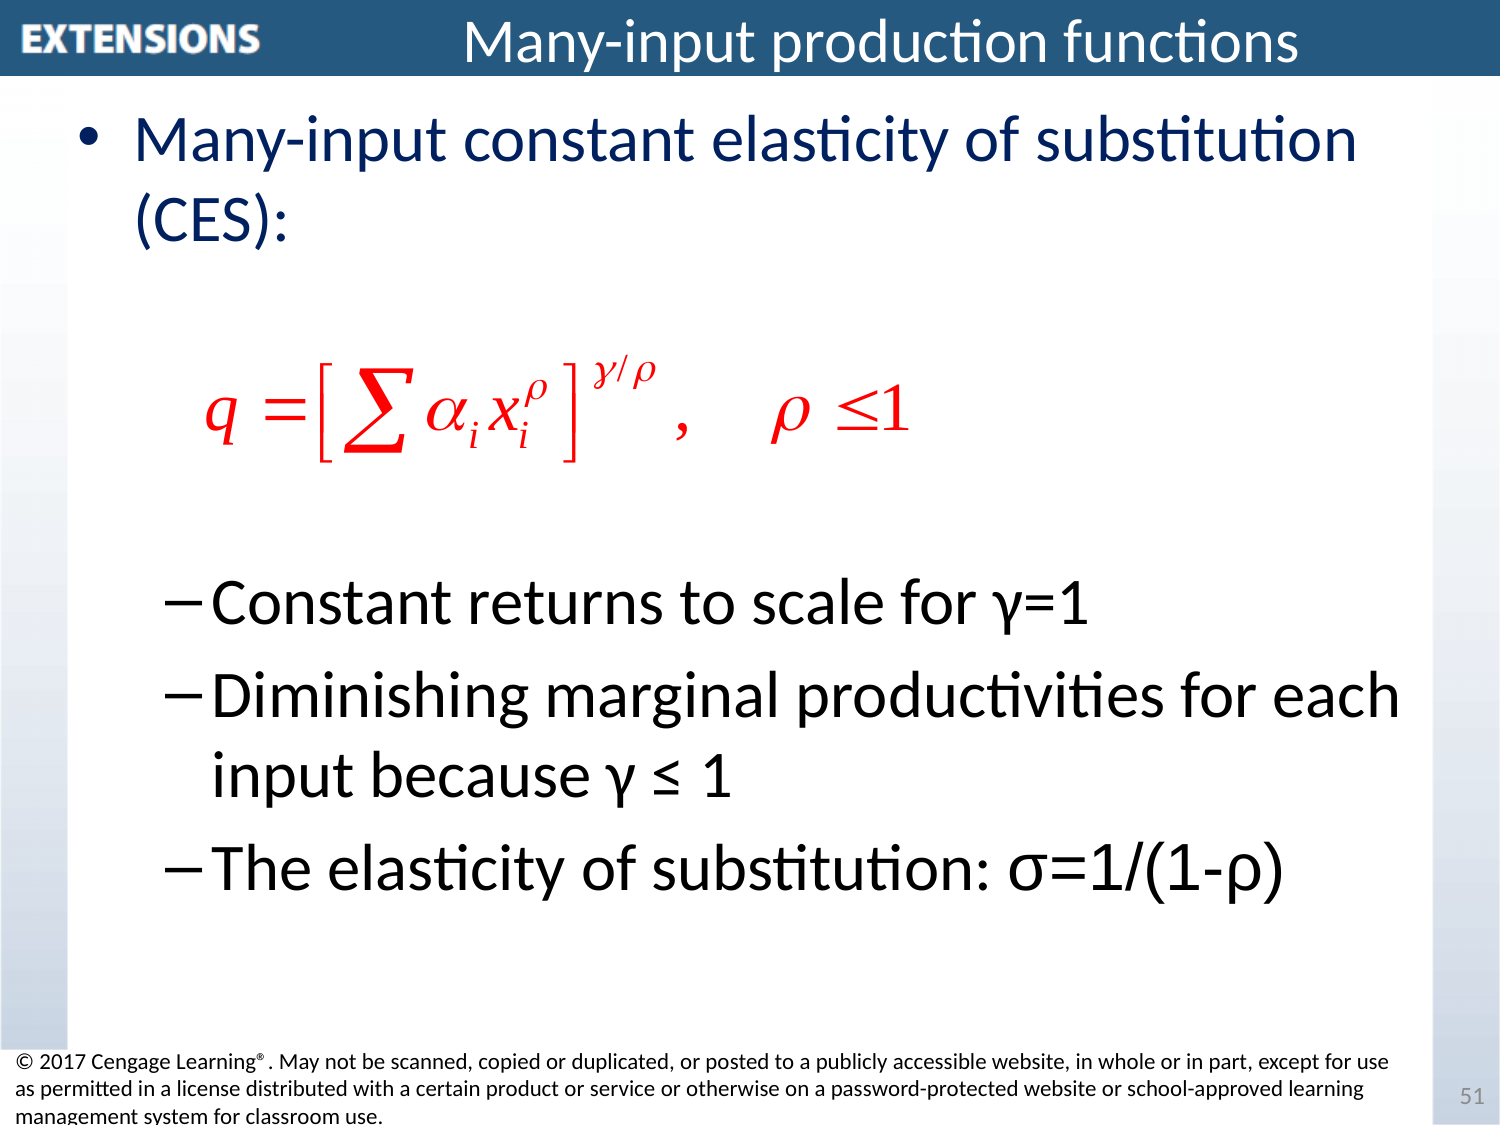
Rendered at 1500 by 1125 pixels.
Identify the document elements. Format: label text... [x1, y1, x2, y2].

footer © 2017 Cengage Learning®. May not be scanned, copied or duplicated, or posted to a publicly accessible website, in whole or in part, except for use as permitted in a license distributed with a certain product or service or otherwise on a password-protected website or school-approved learning management system for classroom use. [0, 1050, 1427, 1125]
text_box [193, 338, 918, 478]
title Many-input production functions [262, 0, 1500, 75]
list Many-input constant elasticity of substitution (CES): [62, 87, 1438, 525]
list Constant returns to scale for γ=1 Diminishing marginal productivities for each input because γ ≤ 1 The elasticity of substitution: σ=1/(1-ρ) [75, 549, 1438, 1025]
slide_number 51 [1426, 1065, 1500, 1125]
picture [0, 0, 1500, 1065]
